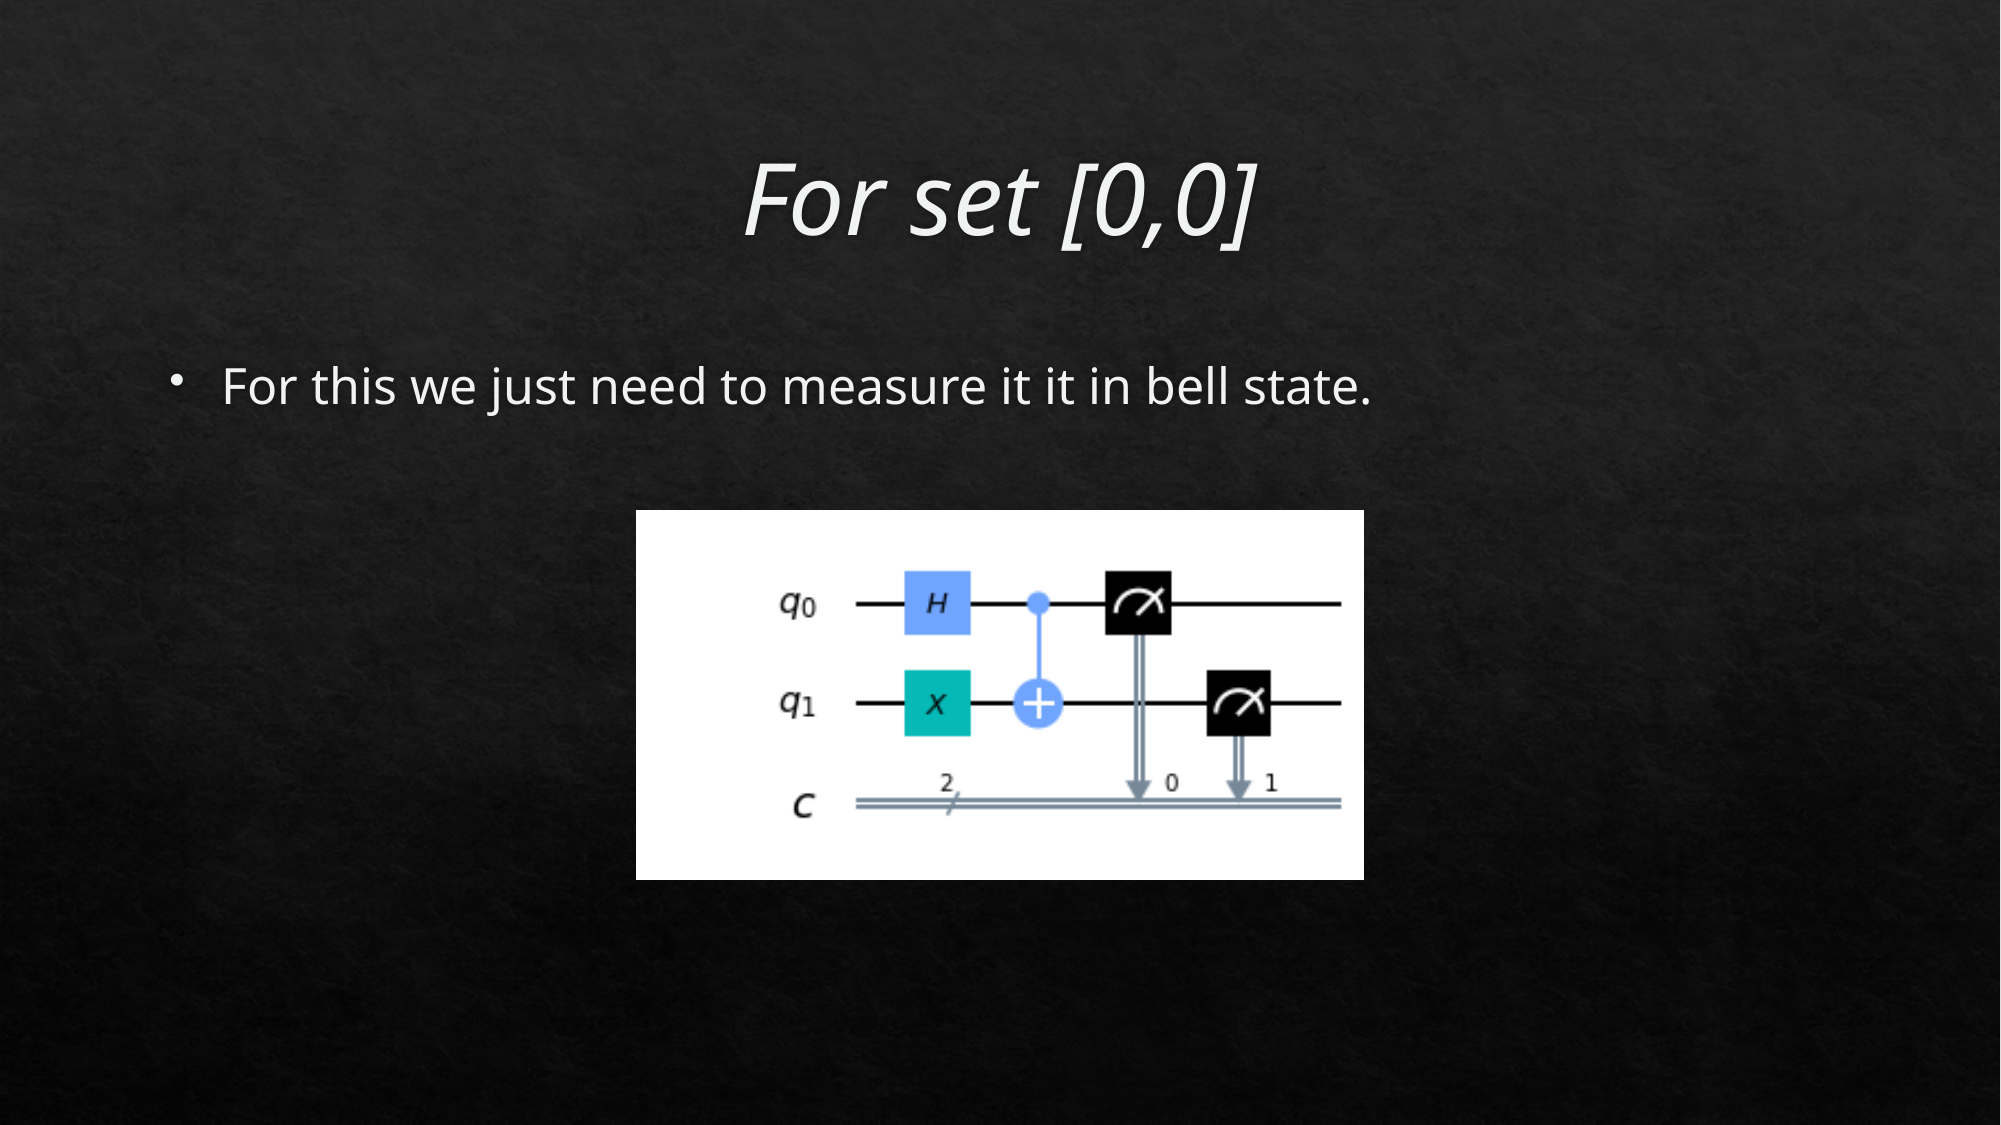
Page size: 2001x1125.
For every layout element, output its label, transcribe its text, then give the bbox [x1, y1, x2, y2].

title For set [0,0] [149, 99, 1849, 307]
picture [635, 510, 1364, 880]
list For this we just need to measure it it in bell state. [149, 340, 1849, 950]
